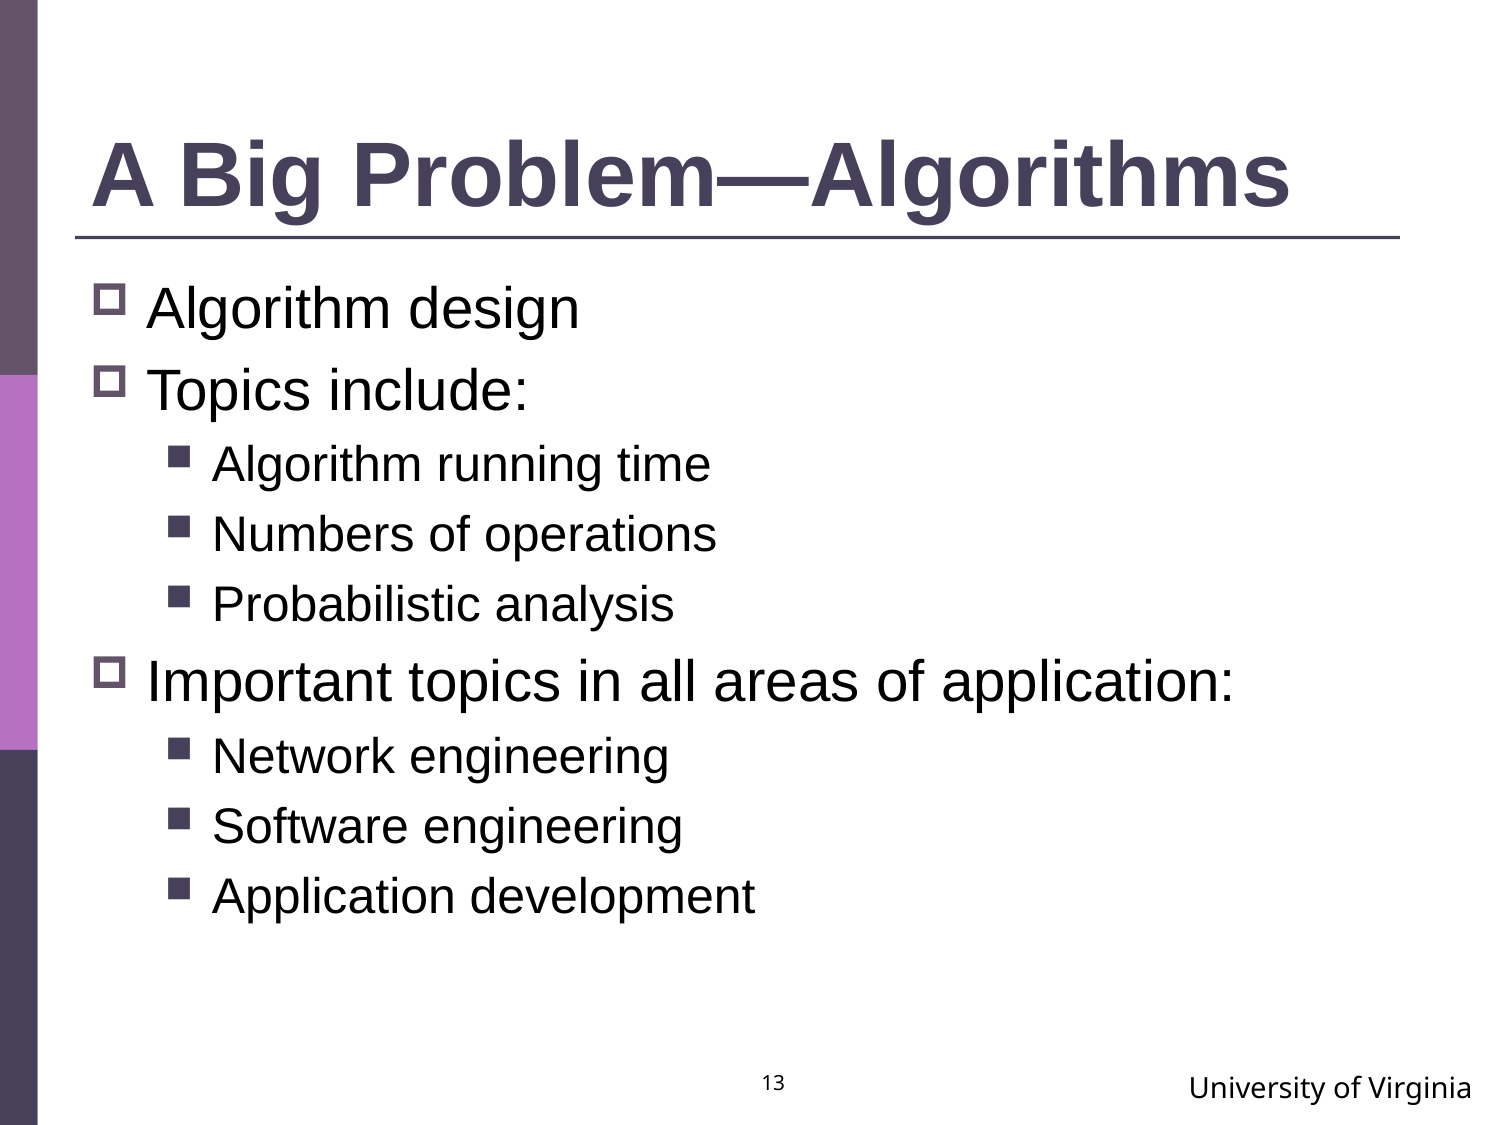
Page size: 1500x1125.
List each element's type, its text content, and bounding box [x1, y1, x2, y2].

title A Big Problem—Algorithms [74, 45, 1426, 233]
slide_number 13 [699, 1062, 801, 1113]
list Algorithm design Topics include: Algorithm running time Numbers of operations Probabilistic analysis Important topics in all areas of application: Network engineering Software engineering Application development [74, 262, 1426, 1006]
